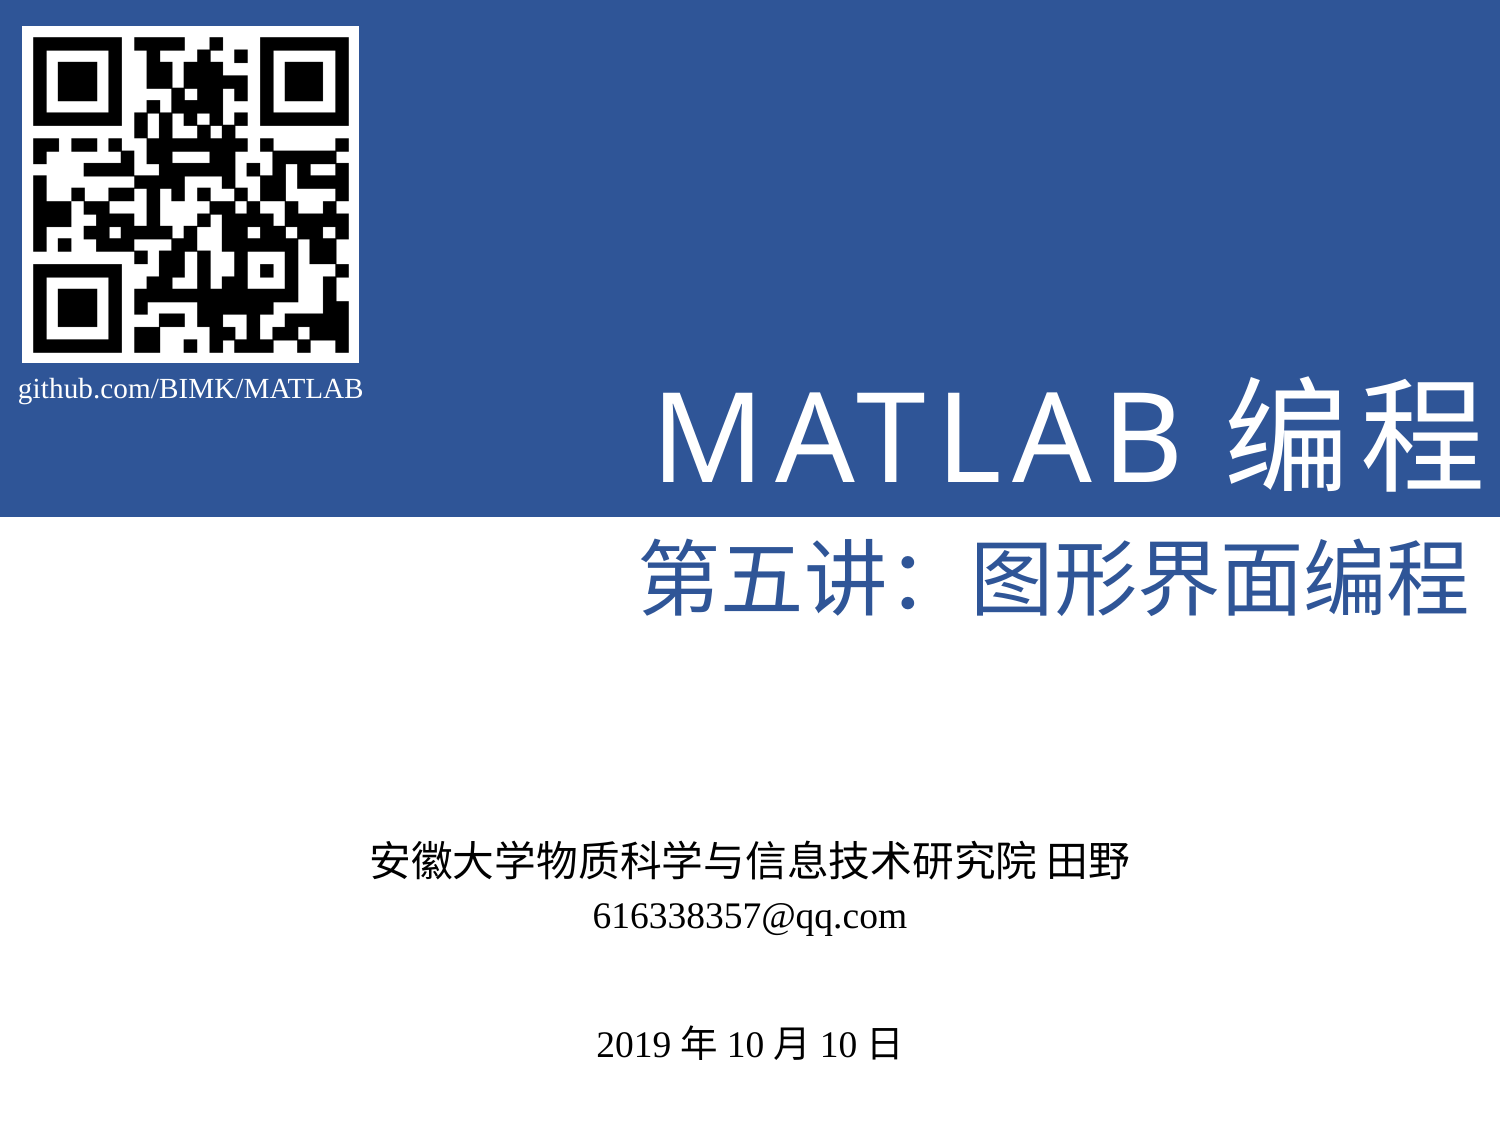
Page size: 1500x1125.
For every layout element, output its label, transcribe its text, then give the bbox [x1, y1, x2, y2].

list 2019年10月10日 [454, 1018, 1046, 1084]
list 第五讲：图形界面编程 [483, 530, 1486, 644]
picture [22, 26, 359, 363]
